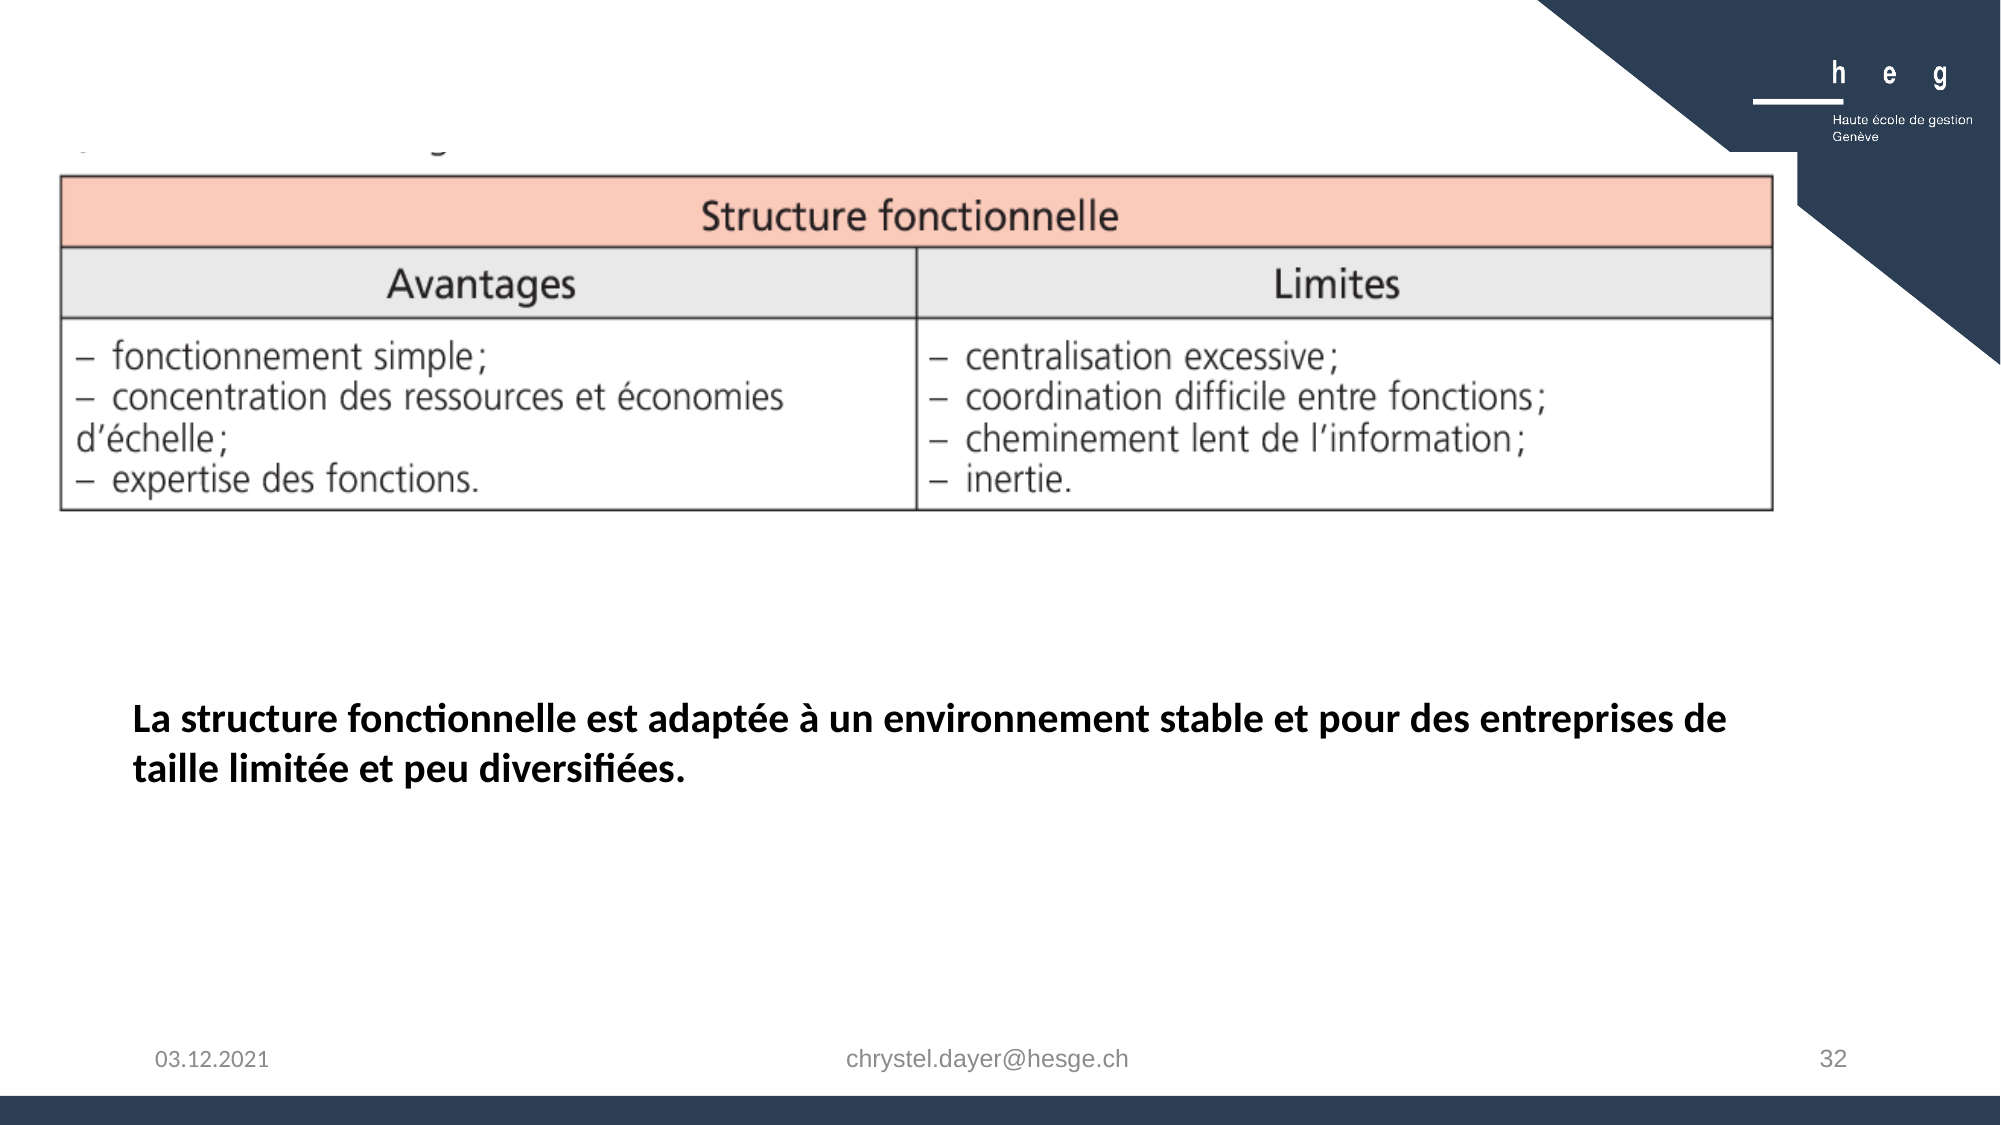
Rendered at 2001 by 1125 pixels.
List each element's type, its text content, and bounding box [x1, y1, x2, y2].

footer chrystel.dayer@hesge.ch [650, 1027, 1326, 1088]
picture [1753, 60, 1972, 141]
slide_number 32 [1412, 1027, 1863, 1088]
picture [21, 152, 1798, 534]
text_box La structure fonctionnelle est adaptée à un environnement stable et pour des entreprises de taille limitée et peu diversiﬁées. [118, 683, 1818, 844]
